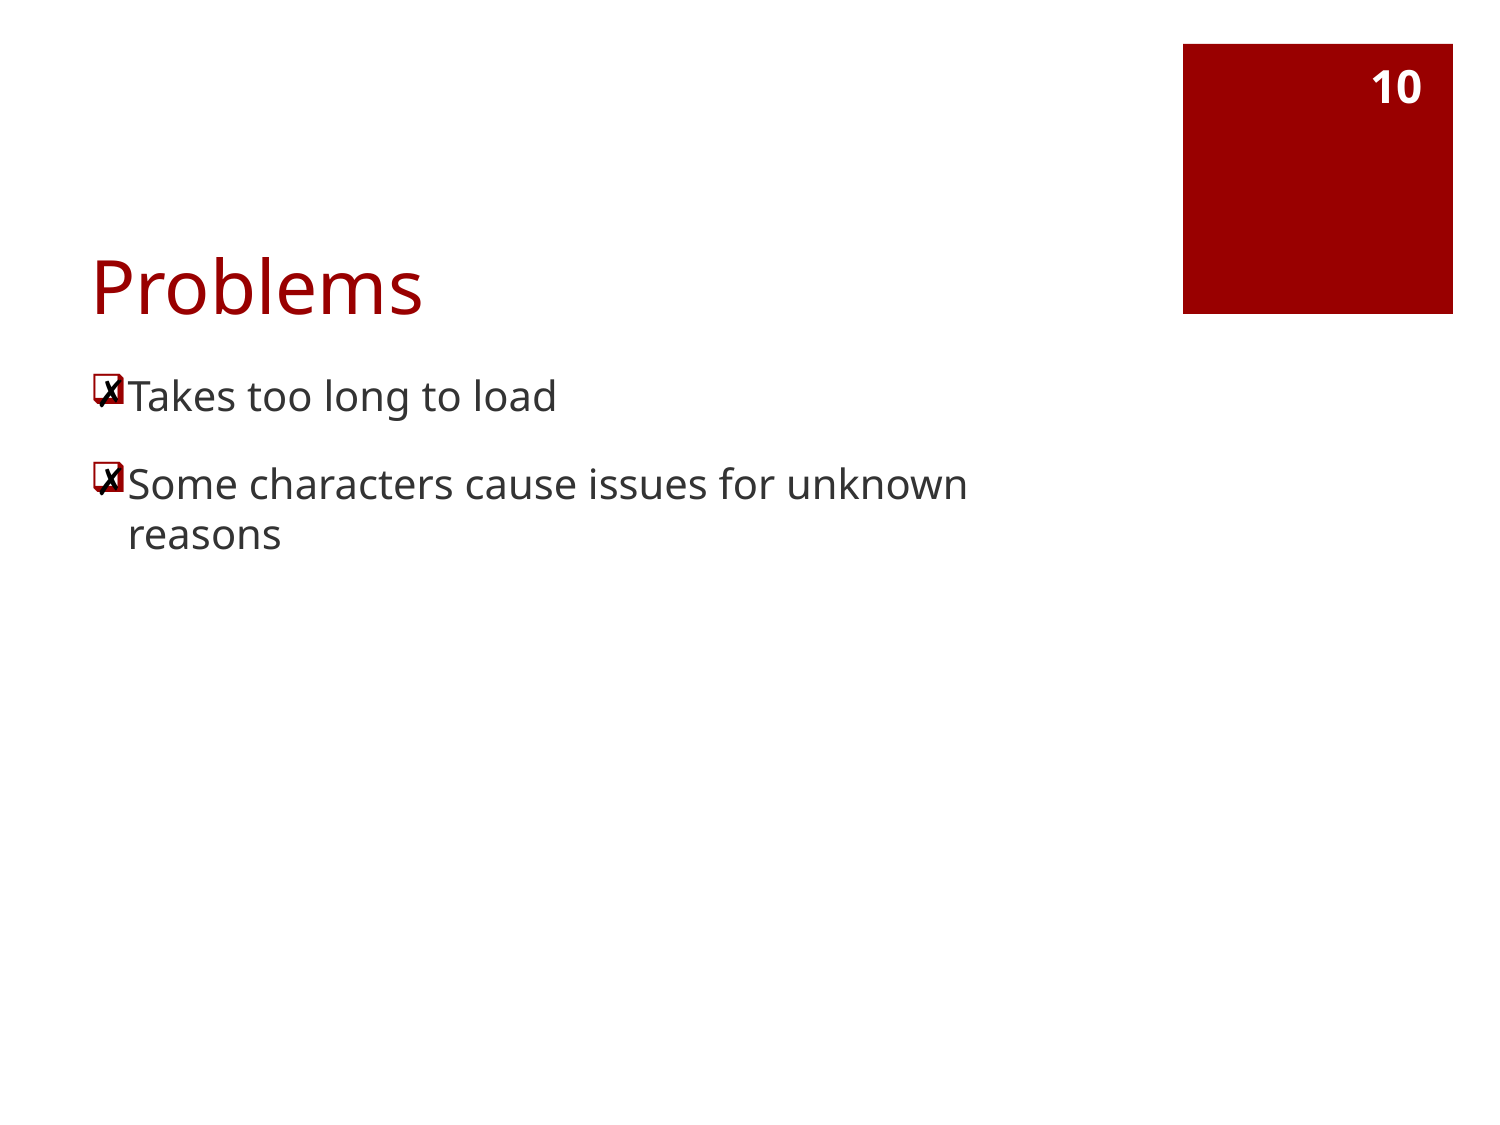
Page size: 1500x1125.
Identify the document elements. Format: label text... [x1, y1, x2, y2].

title Problems [75, 149, 1143, 338]
slide_number 10 [1354, 59, 1438, 120]
list Takes too long to load Some characters cause issues for unknown reasons [75, 362, 1143, 1005]
text_box ✗ [80, 450, 135, 510]
text_box ✗ [80, 362, 135, 423]
